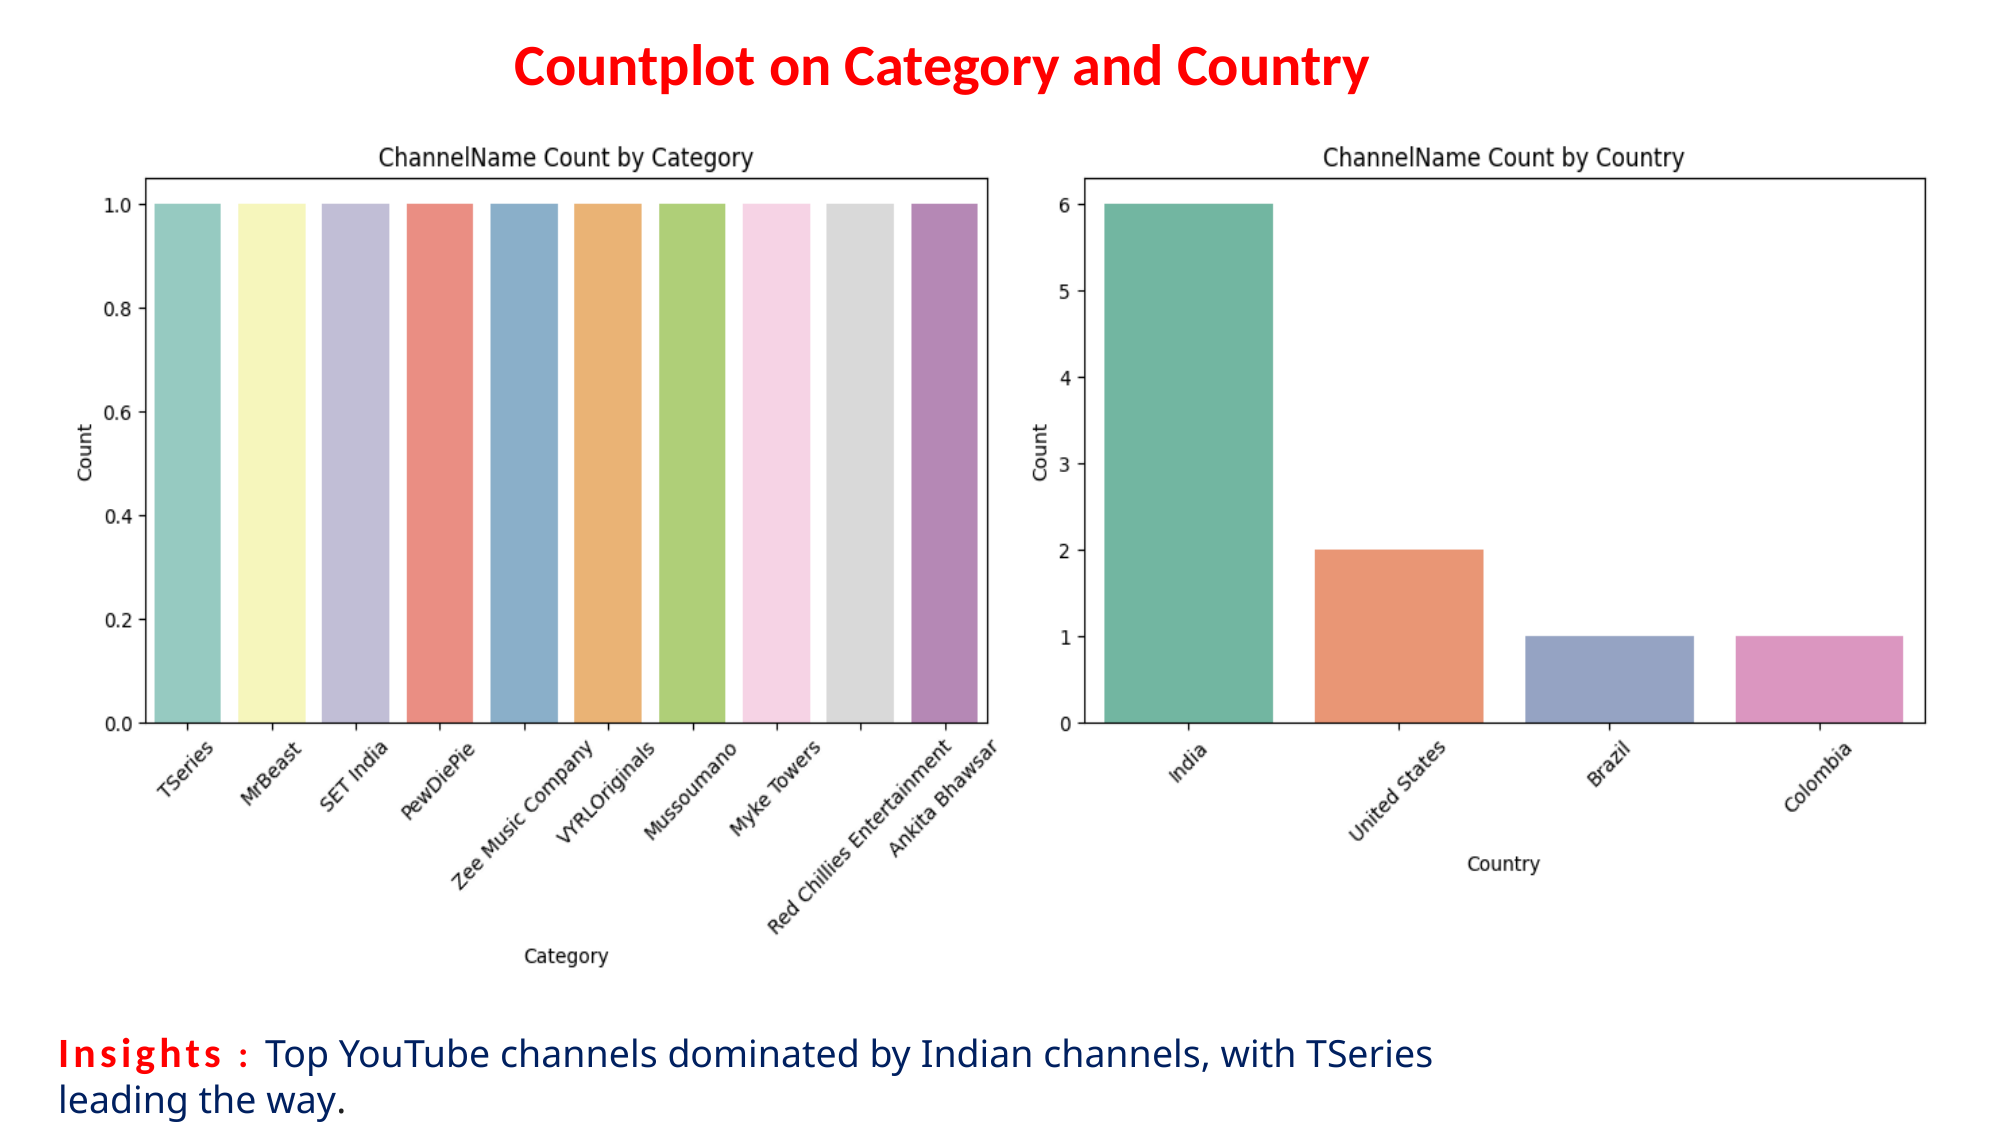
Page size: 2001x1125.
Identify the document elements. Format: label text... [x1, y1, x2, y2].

text_box Countplot on Category and Country [499, 19, 1501, 105]
text_box Insights : Top YouTube channels dominated by Indian channels, with TSeries leading the way. [43, 1018, 1558, 1125]
picture [63, 132, 1937, 982]
